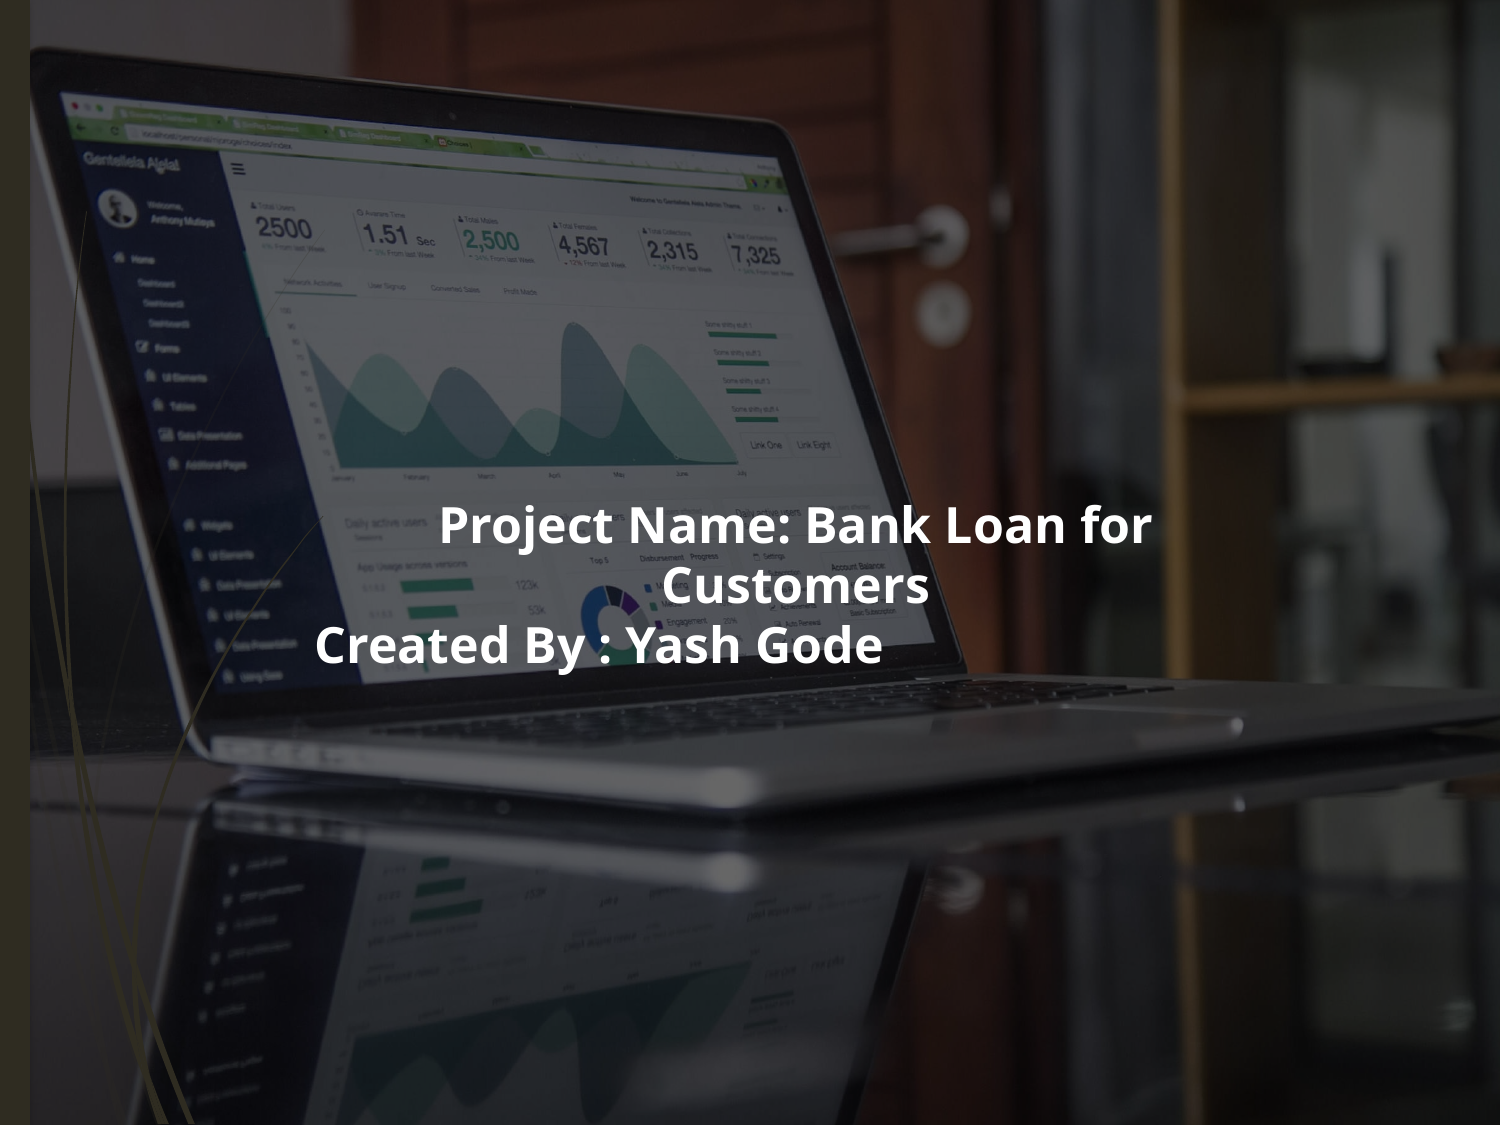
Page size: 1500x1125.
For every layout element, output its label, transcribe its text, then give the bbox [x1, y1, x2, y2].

text_box Project Name: Bank Loan for Customers Created By : Yash Gode [301, 493, 1291, 632]
text_box [0, 0, 1500, 1125]
